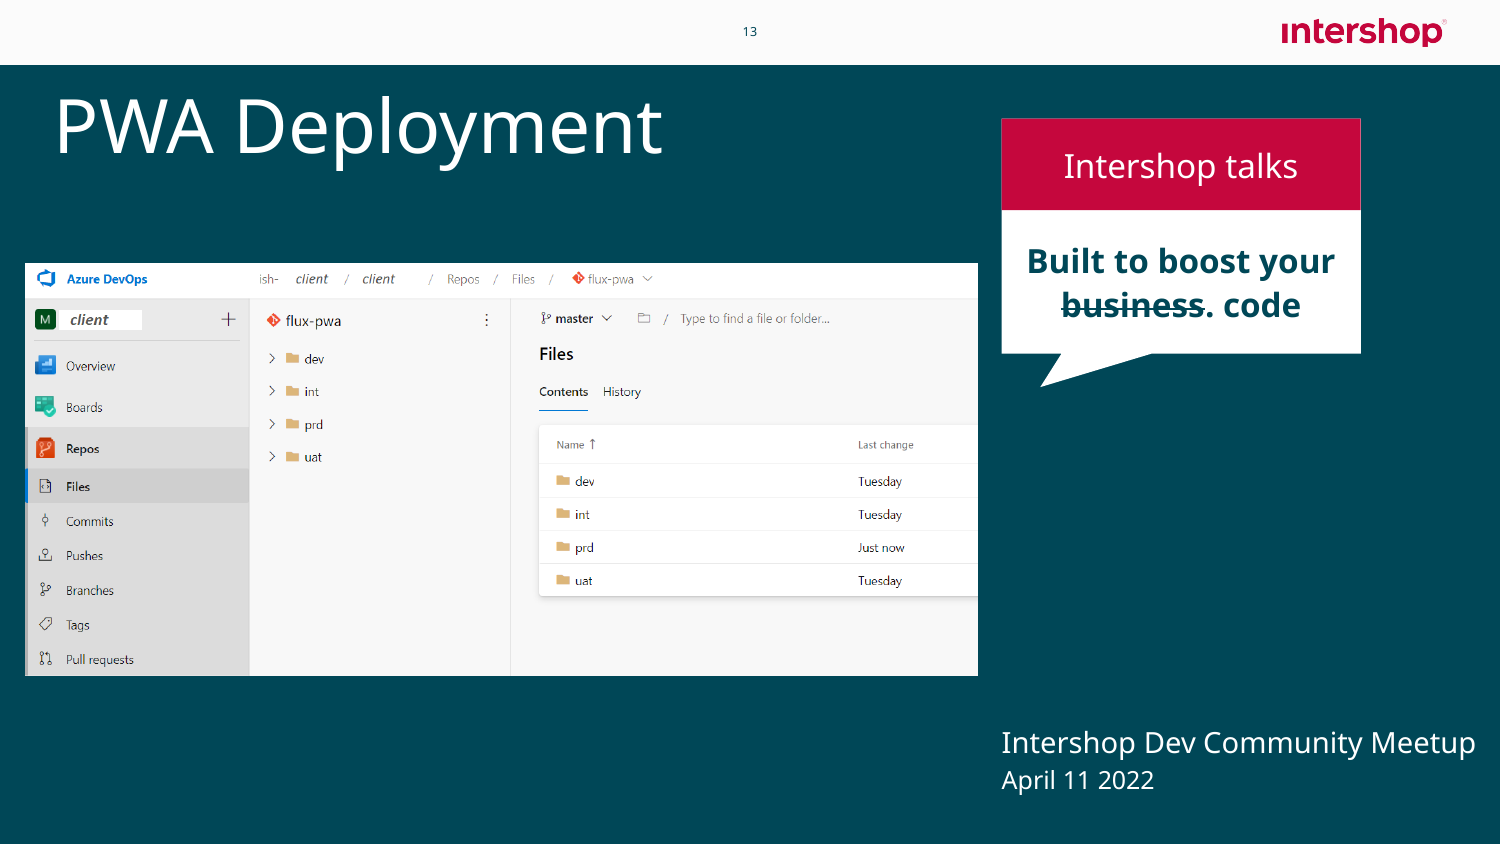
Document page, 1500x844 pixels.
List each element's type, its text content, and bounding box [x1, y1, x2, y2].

list Built to boost your business. code [1023, 236, 1340, 317]
list April 11 2022 [1001, 761, 1481, 792]
picture [25, 263, 978, 676]
list Intershop Dev Community Meetup [1001, 721, 1481, 760]
title PWA Deployment [53, 88, 933, 263]
slide_number 13 [702, 17, 798, 47]
picture [1282, 18, 1447, 47]
